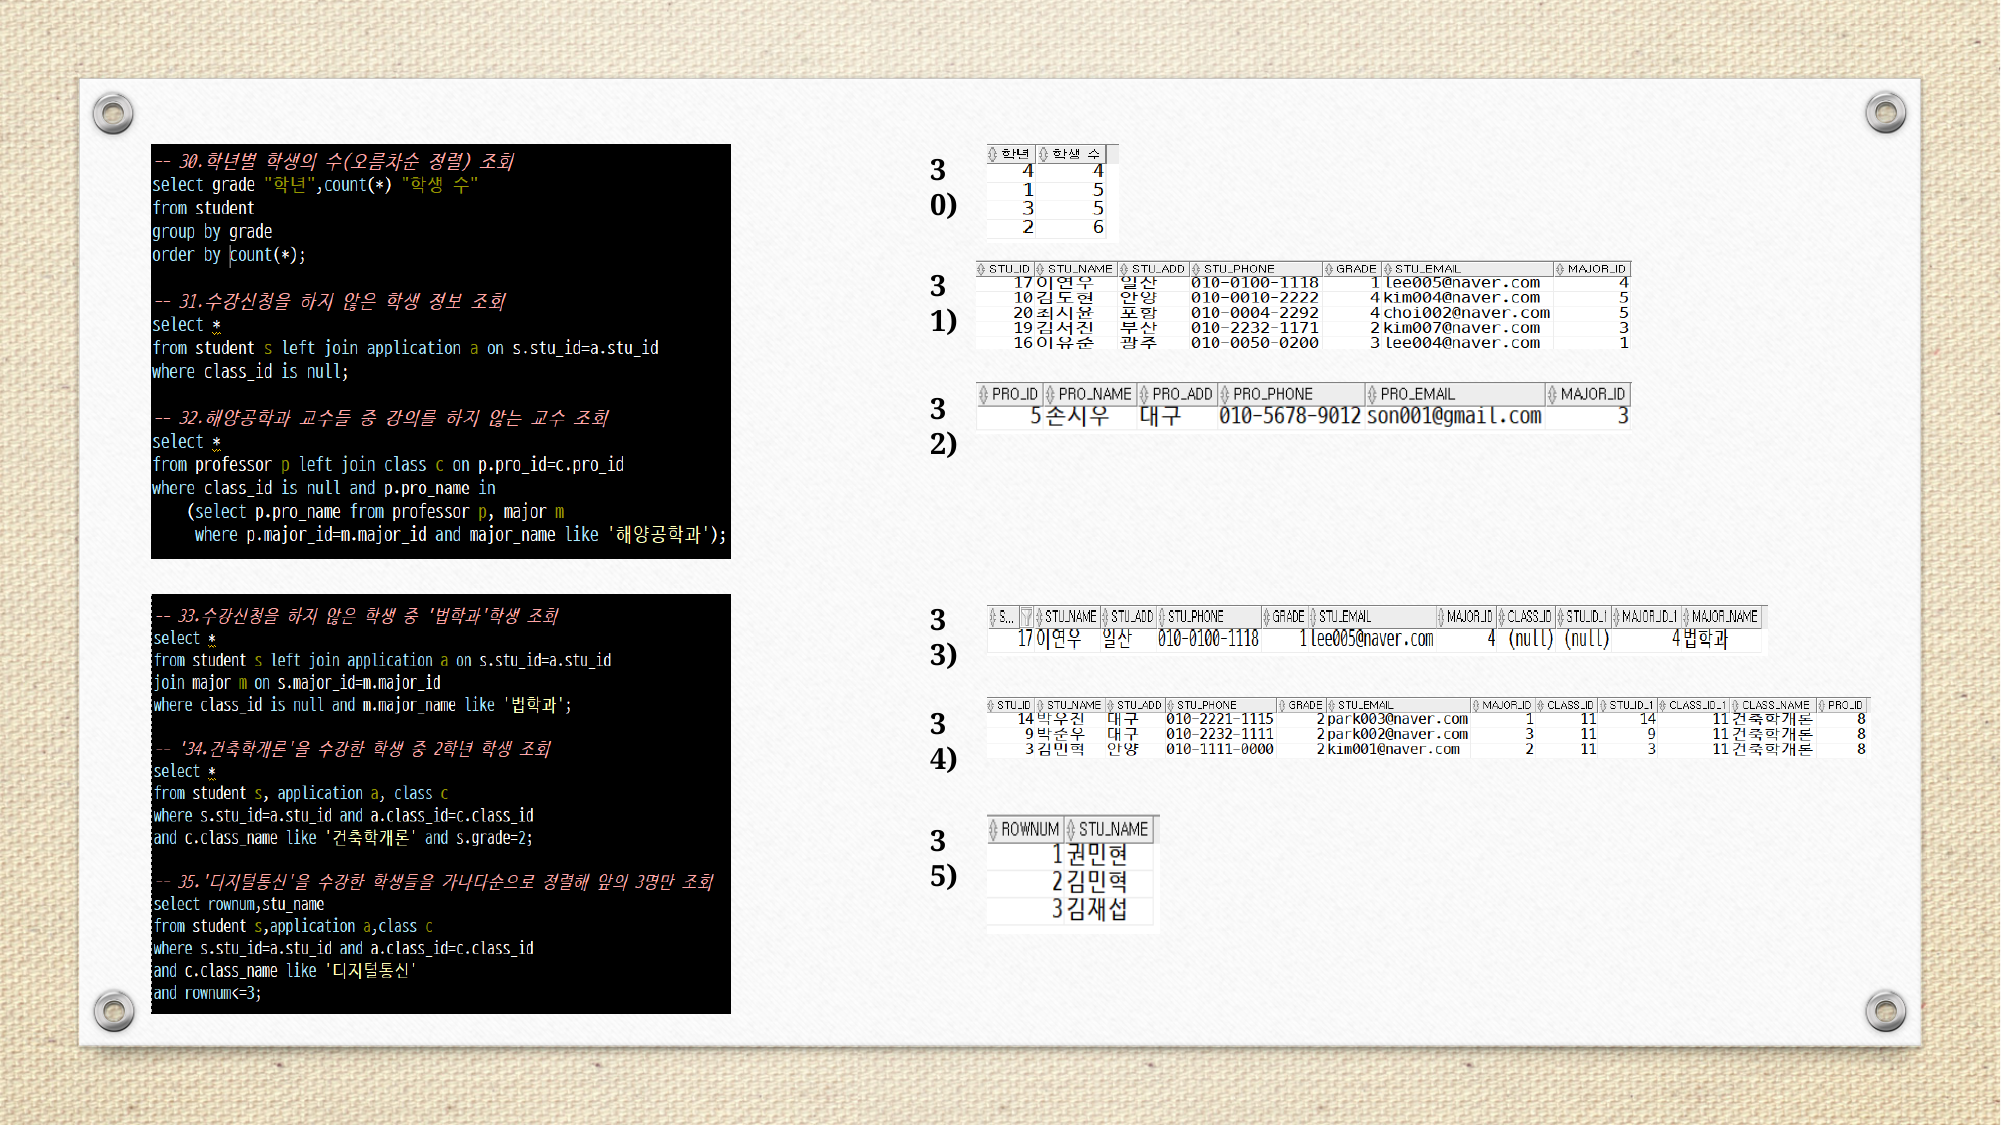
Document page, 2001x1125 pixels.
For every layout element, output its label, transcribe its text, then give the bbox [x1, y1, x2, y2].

text_box 31) [915, 260, 976, 346]
text_box 32) [915, 382, 977, 468]
picture [0, 0, 2001, 1125]
text_box 33) [915, 594, 977, 679]
text_box 34) [915, 697, 977, 783]
text_box 35) [915, 814, 977, 900]
text_box 30) [915, 144, 977, 229]
